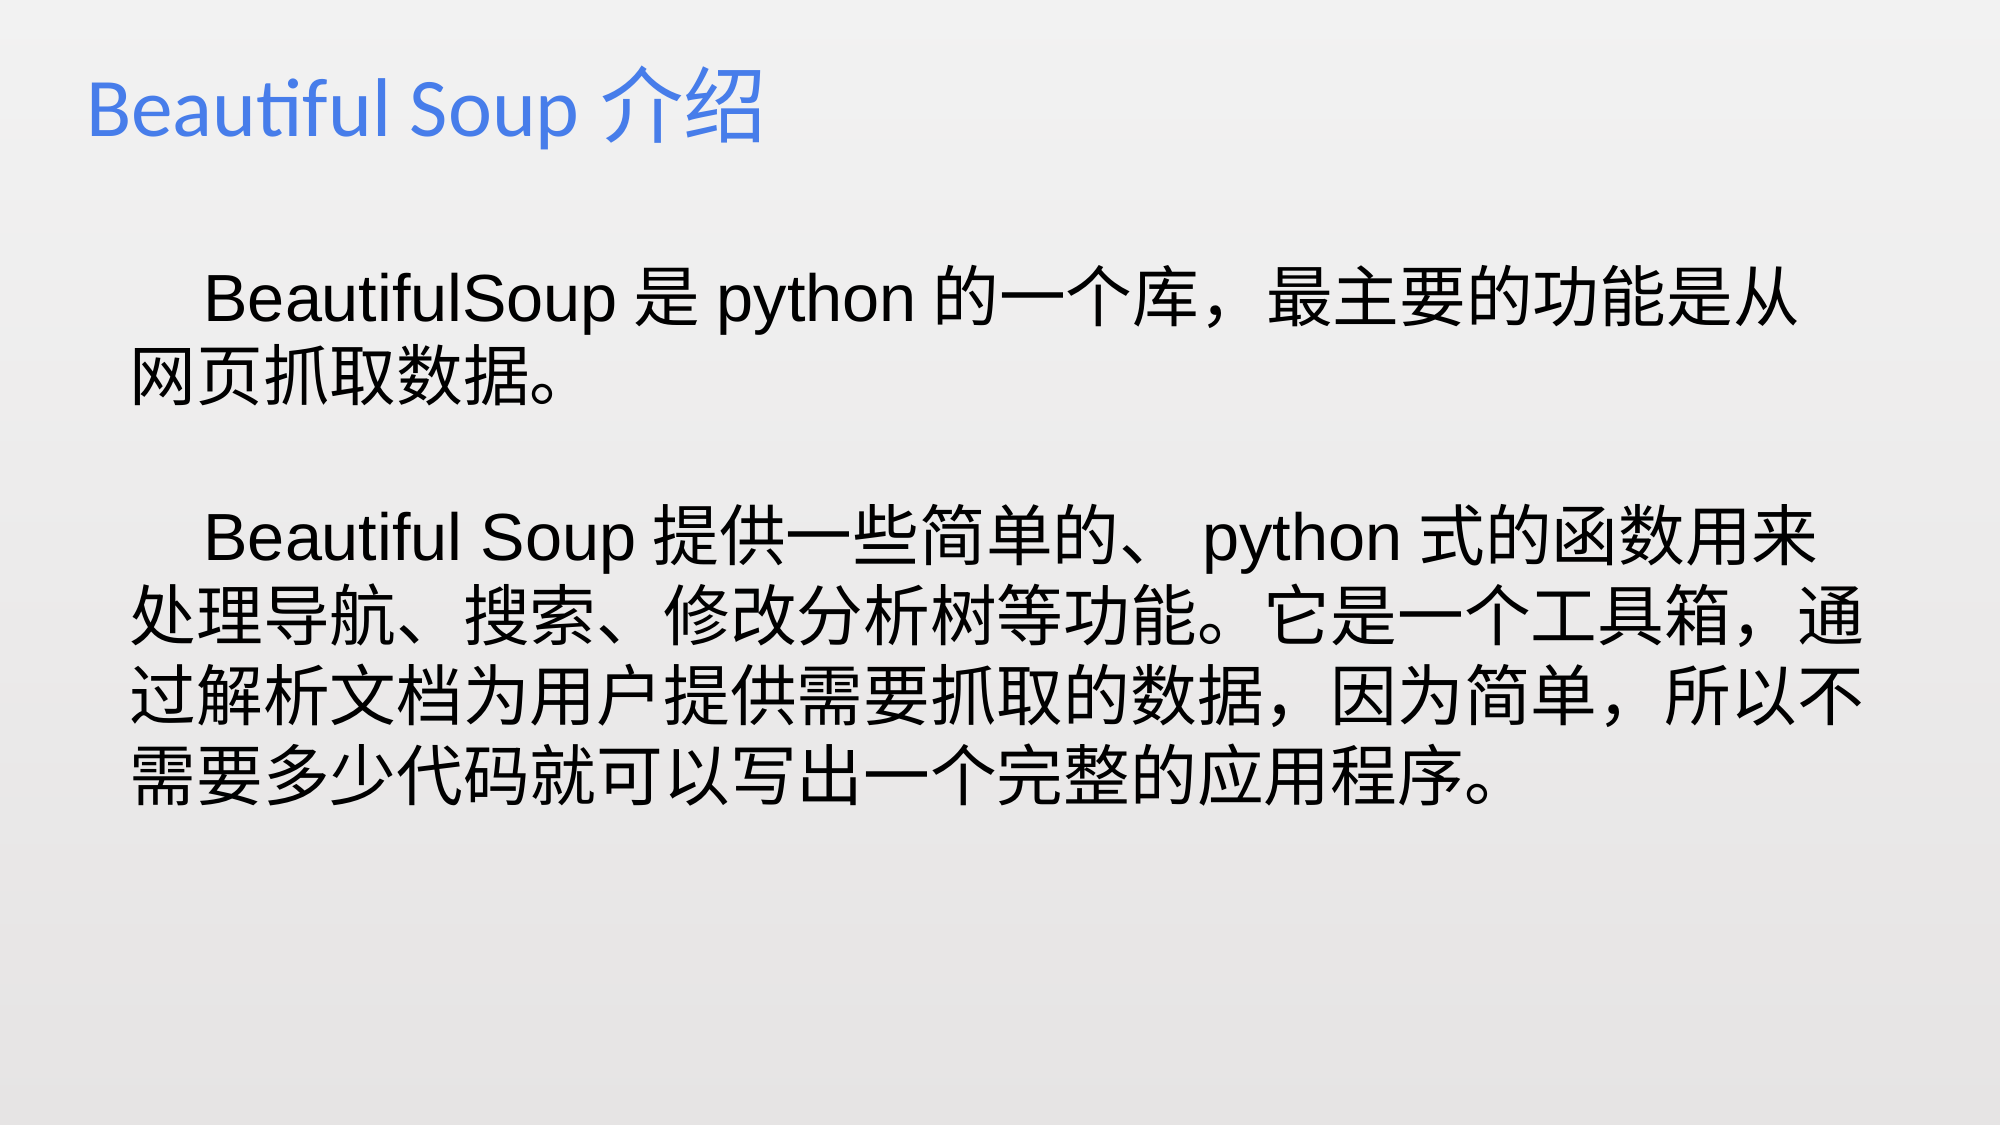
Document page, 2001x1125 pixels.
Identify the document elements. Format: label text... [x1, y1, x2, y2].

text_box BeautifulSoup是python的一个库，最主要的功能是从网页抓取数据。 Beautiful Soup提供一些简单的、python式的函数用来处理导航、搜索、修改分析树等功能。它是一个工具箱，通过解析文档为用户提供需要抓取的数据，因为简单，所以不需要多少代码就可以写出一个完整的应用程序。 [114, 246, 1881, 822]
text_box Beautiful Soup介绍 [62, 18, 791, 189]
